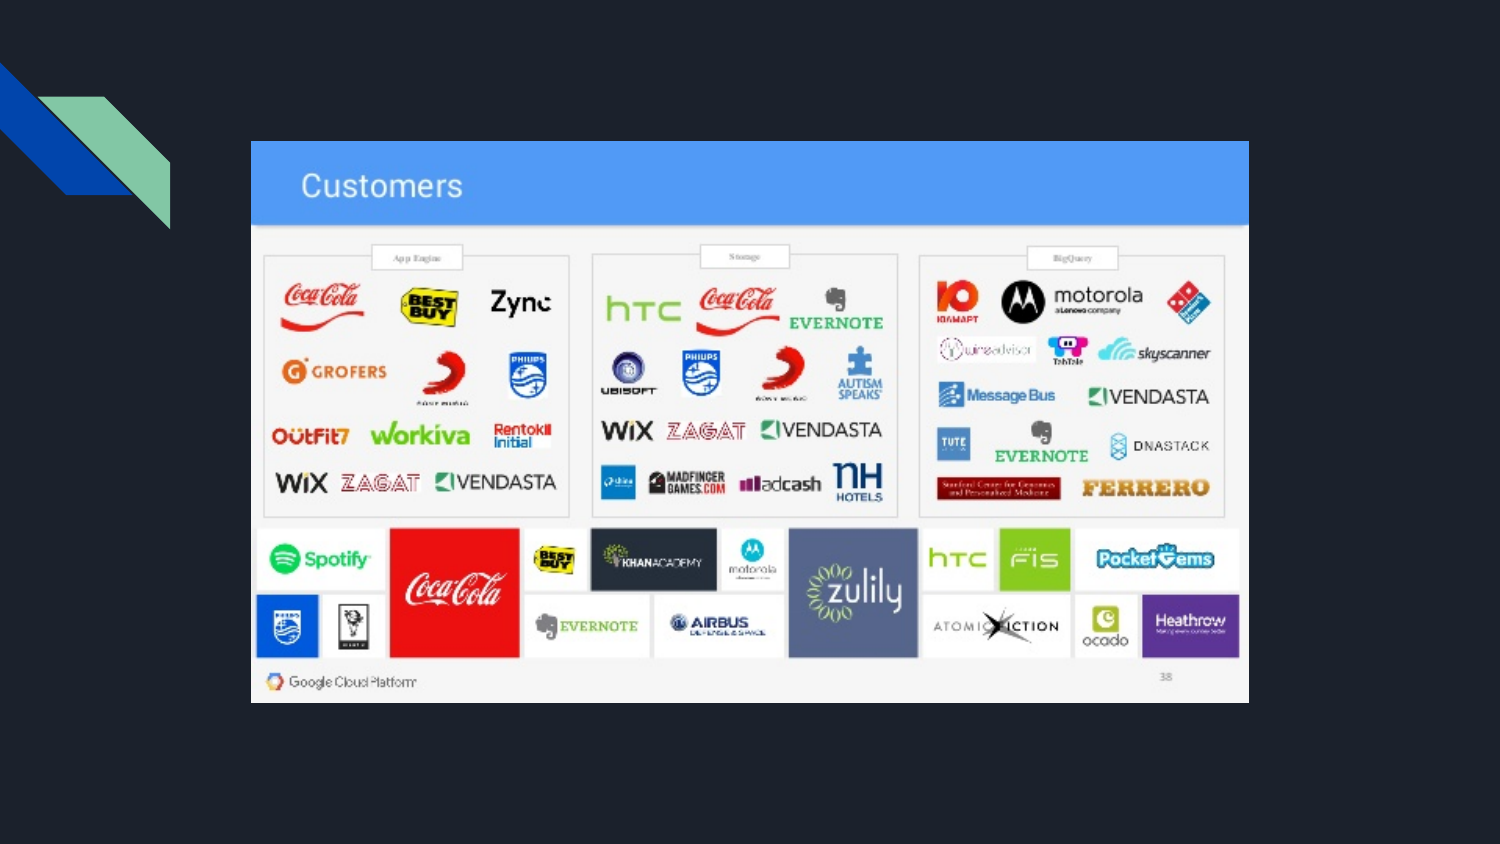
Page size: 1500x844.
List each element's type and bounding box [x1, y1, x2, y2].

picture [251, 141, 1249, 703]
